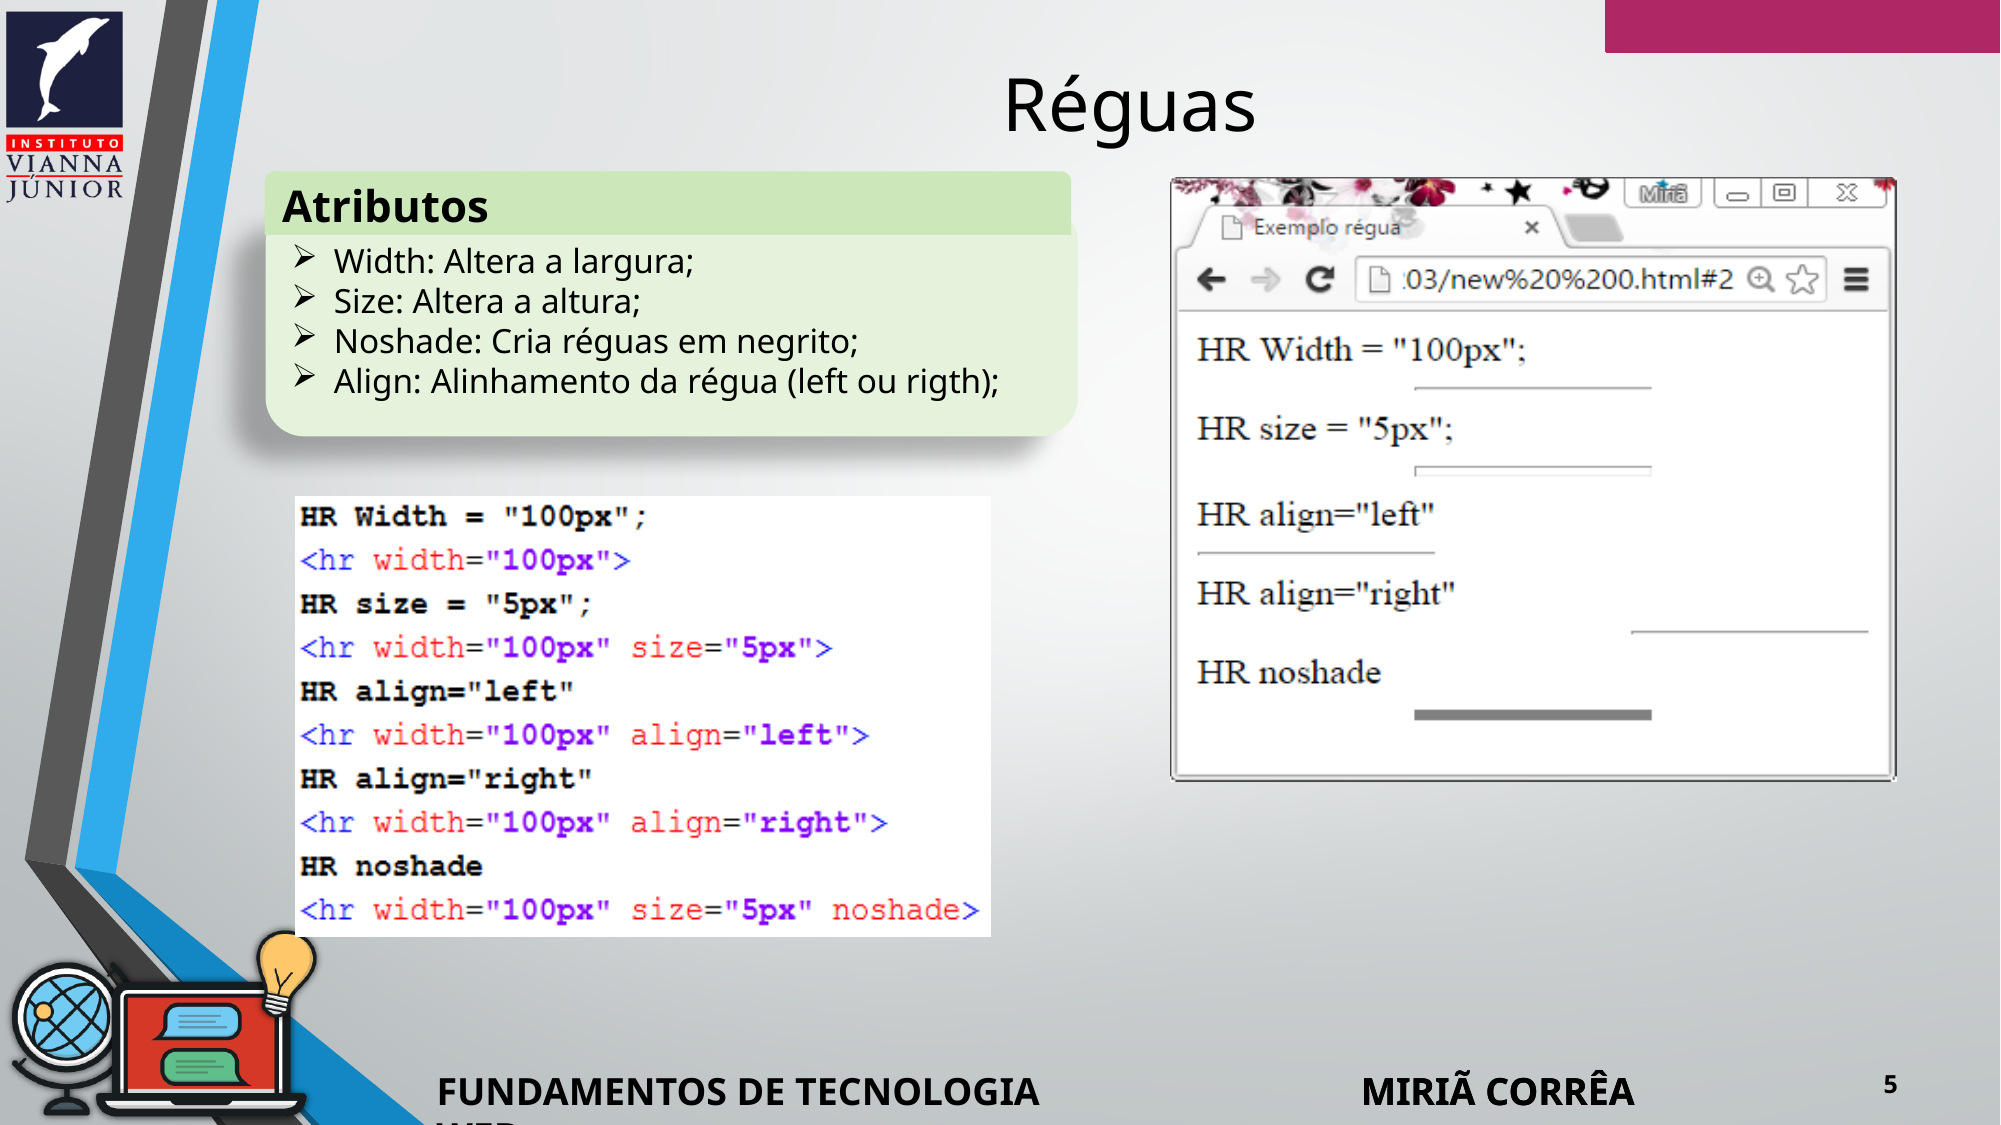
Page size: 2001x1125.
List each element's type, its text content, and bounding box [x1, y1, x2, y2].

picture [0, 495, 991, 1124]
picture [2, 8, 126, 206]
text_box [1605, 0, 2000, 53]
title Réguas [267, 19, 1993, 185]
text_box Atributos [263, 173, 1073, 237]
picture [1169, 177, 1897, 782]
text_box Width: Altera a largura; Size: Altera a altura; Noshade: Cria réguas em negrito; Align: Alinhamento da régua (left ou rigth); [264, 222, 1079, 438]
